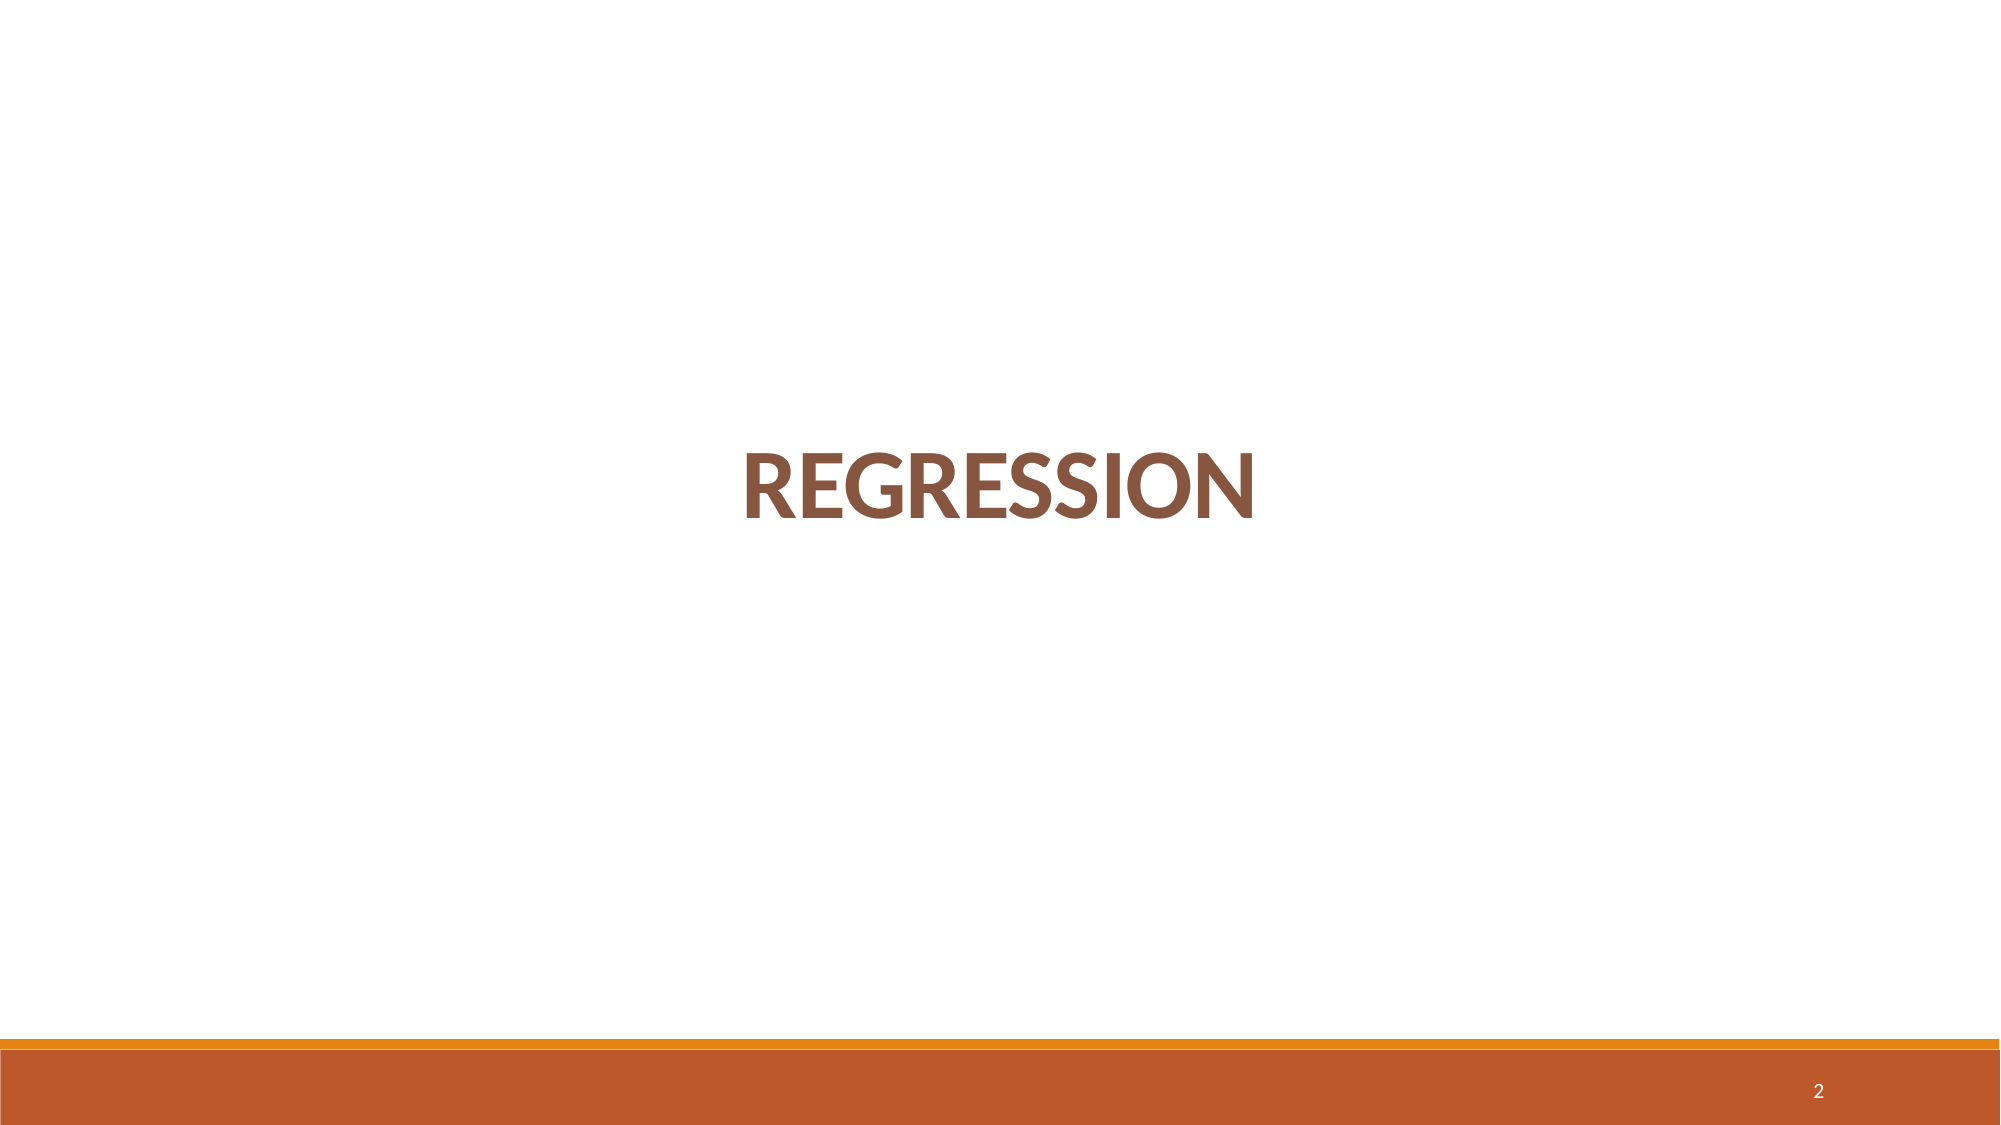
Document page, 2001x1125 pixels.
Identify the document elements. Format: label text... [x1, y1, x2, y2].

title REGRESSION [187, 402, 1813, 547]
slide_number 2 [1624, 1059, 1840, 1120]
